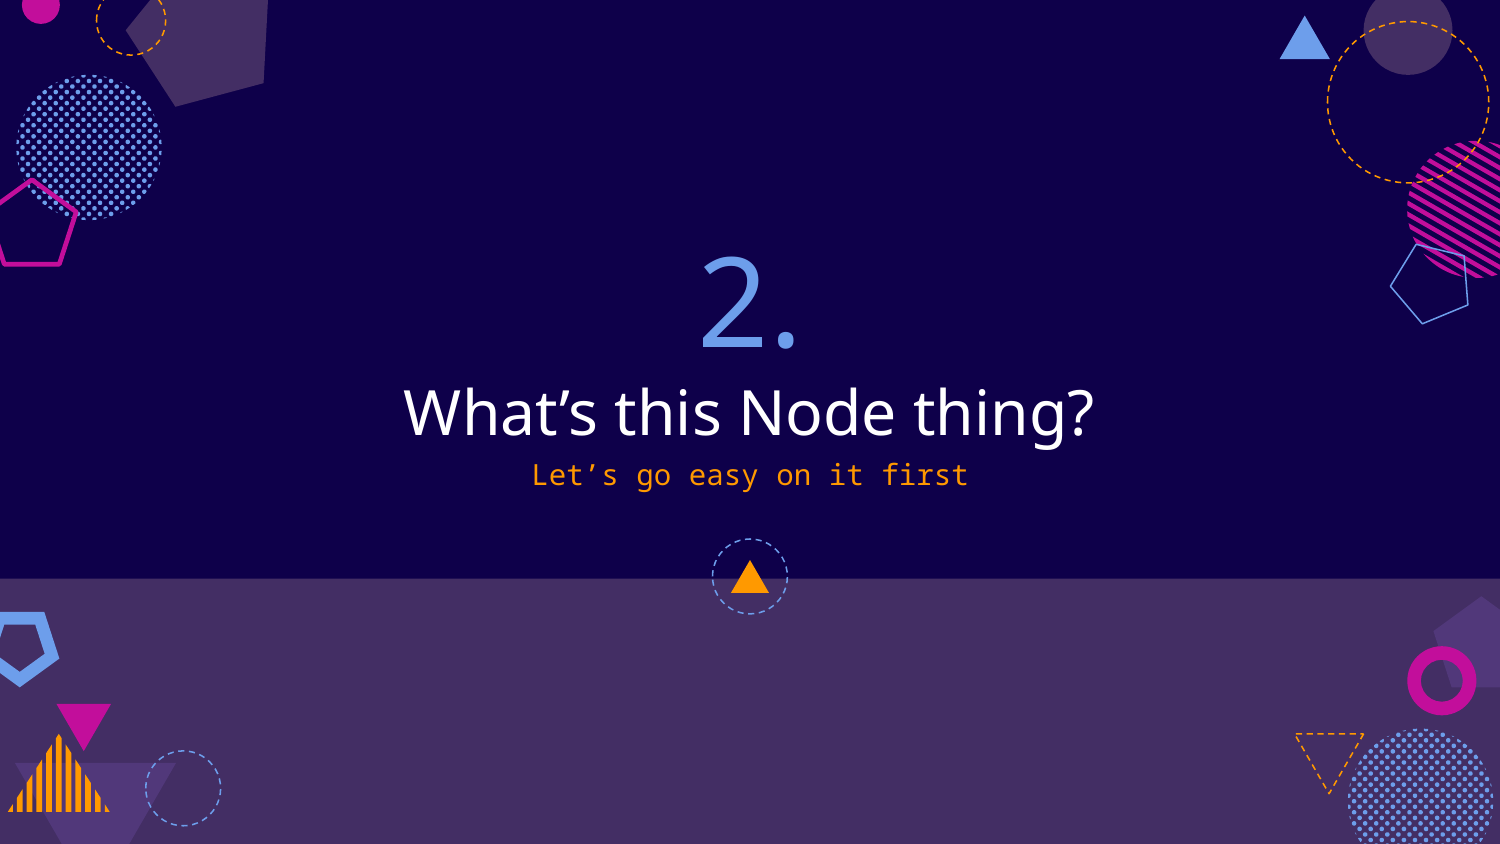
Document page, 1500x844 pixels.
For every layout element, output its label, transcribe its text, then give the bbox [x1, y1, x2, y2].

title 2. What’s this Node thing? [285, 272, 1215, 440]
subtitle Let’s go easy on it first [285, 440, 1215, 523]
